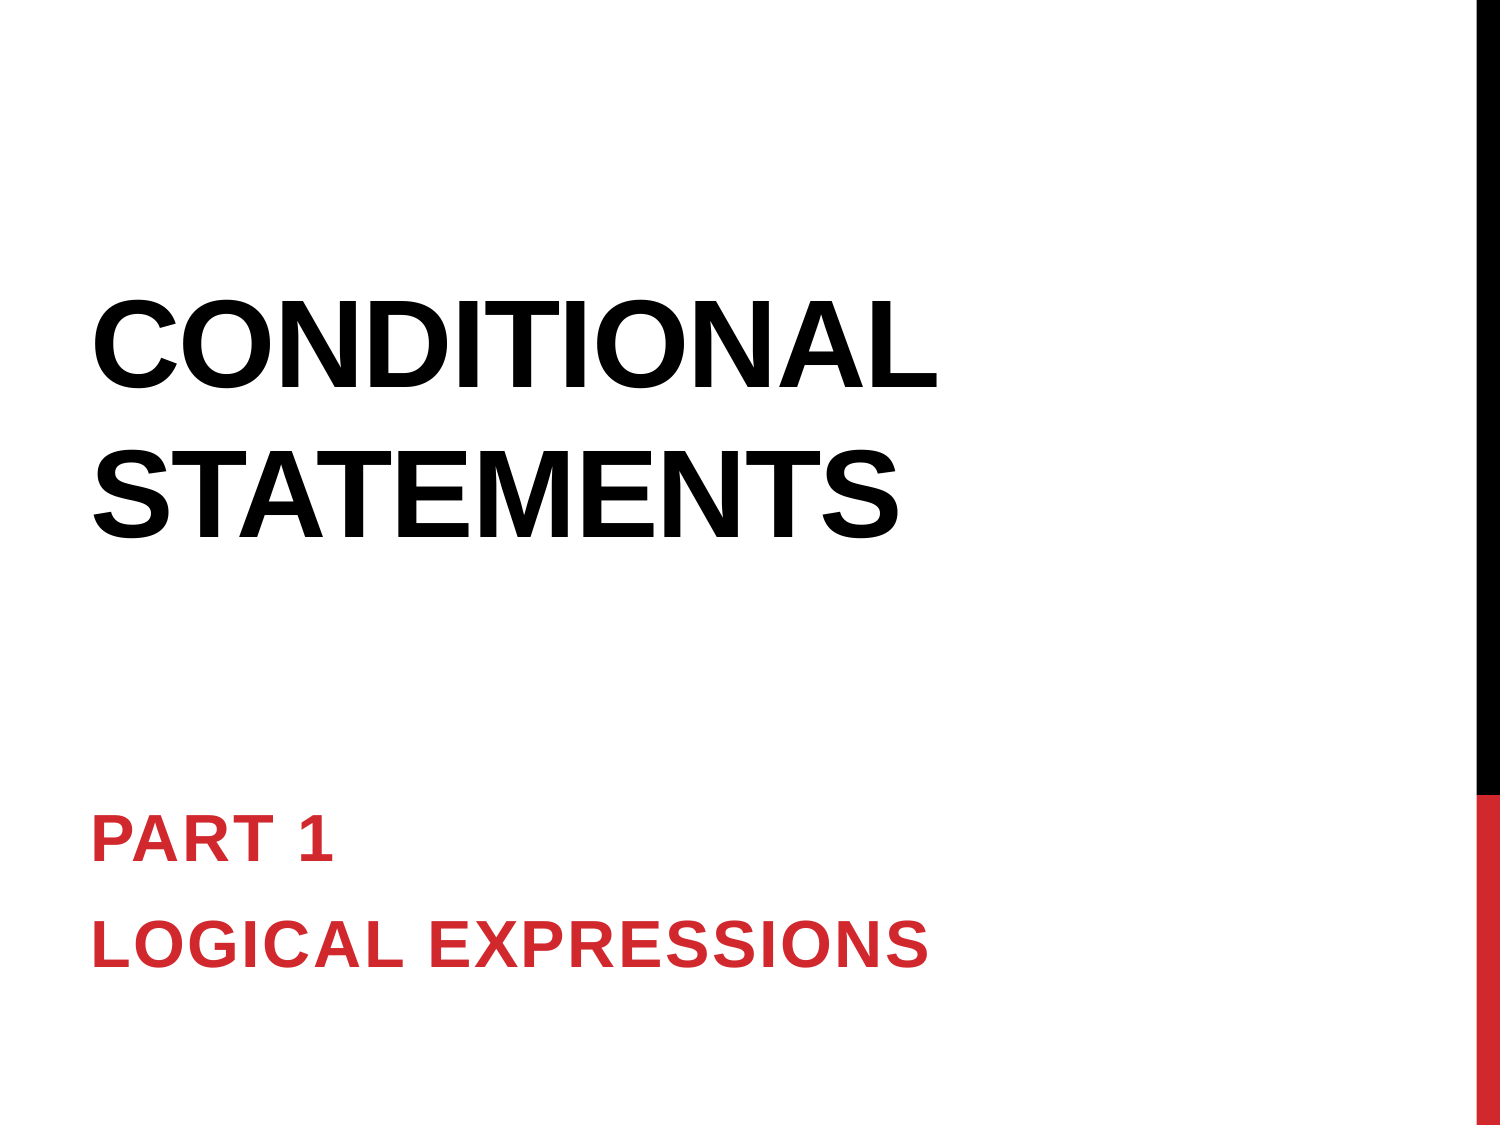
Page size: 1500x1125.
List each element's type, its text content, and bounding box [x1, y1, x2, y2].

title Conditional Statements [75, 37, 1350, 788]
subtitle Part 1 LOGICAL expressions [75, 787, 1200, 938]
